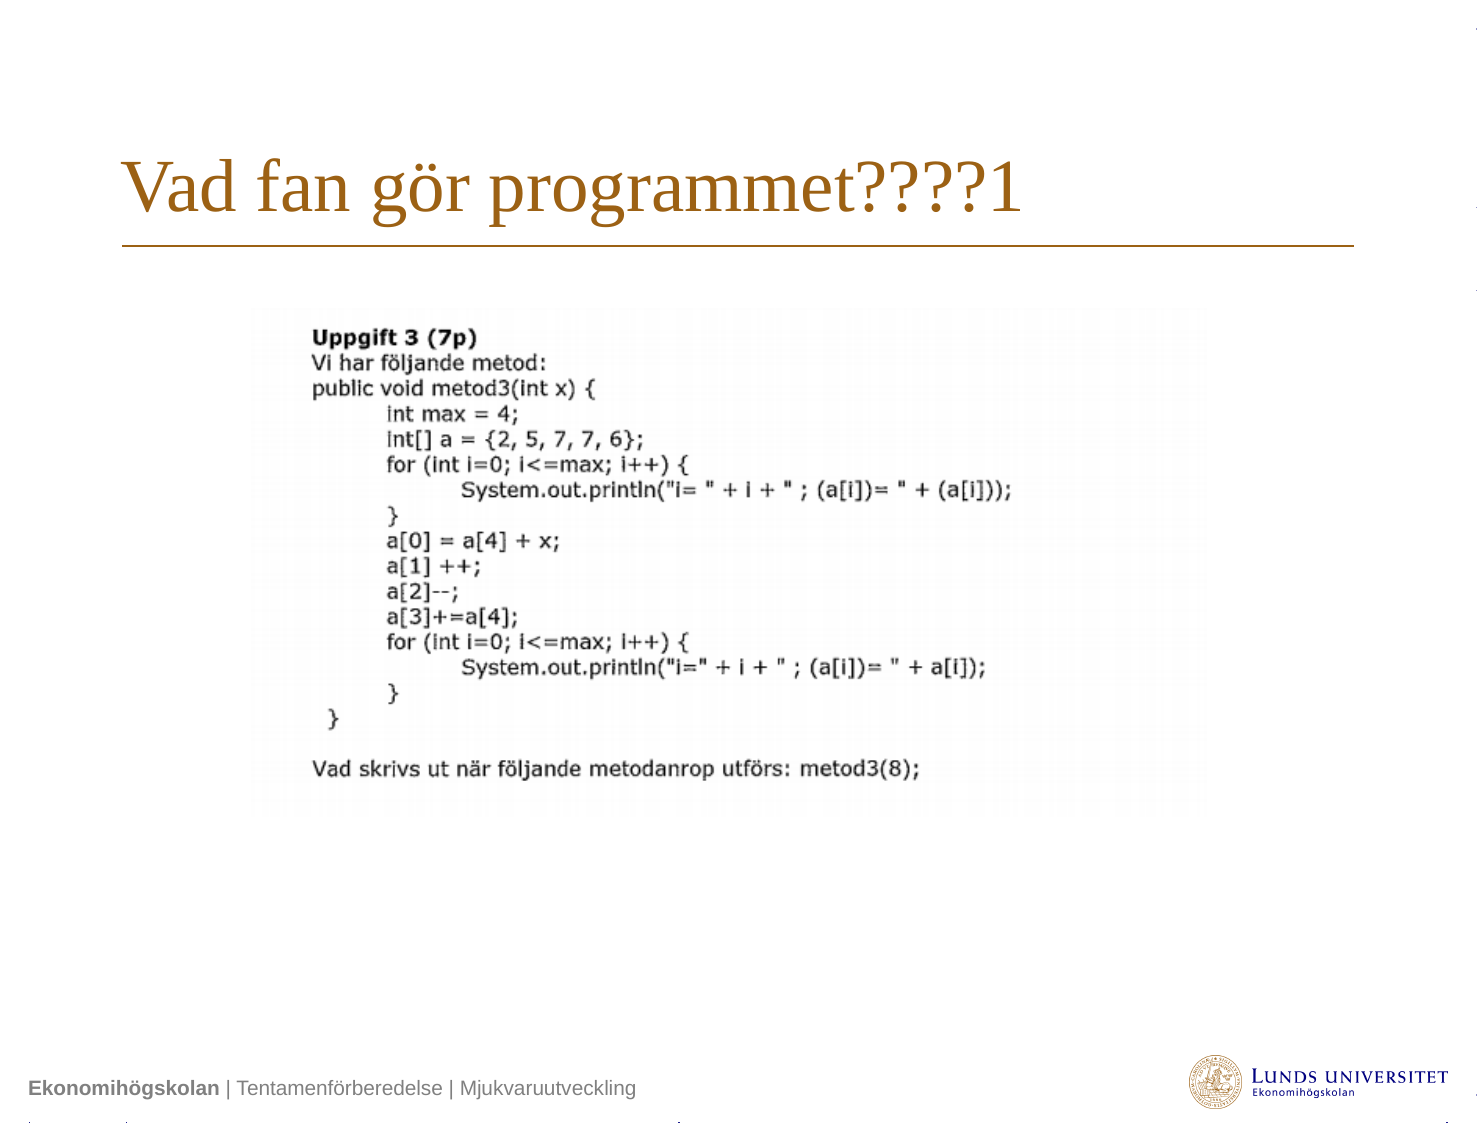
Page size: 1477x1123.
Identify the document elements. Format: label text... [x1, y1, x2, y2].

picture [1189, 1055, 1448, 1109]
title Vad fan gör programmet????1 [105, 46, 1354, 234]
picture [251, 308, 1207, 817]
